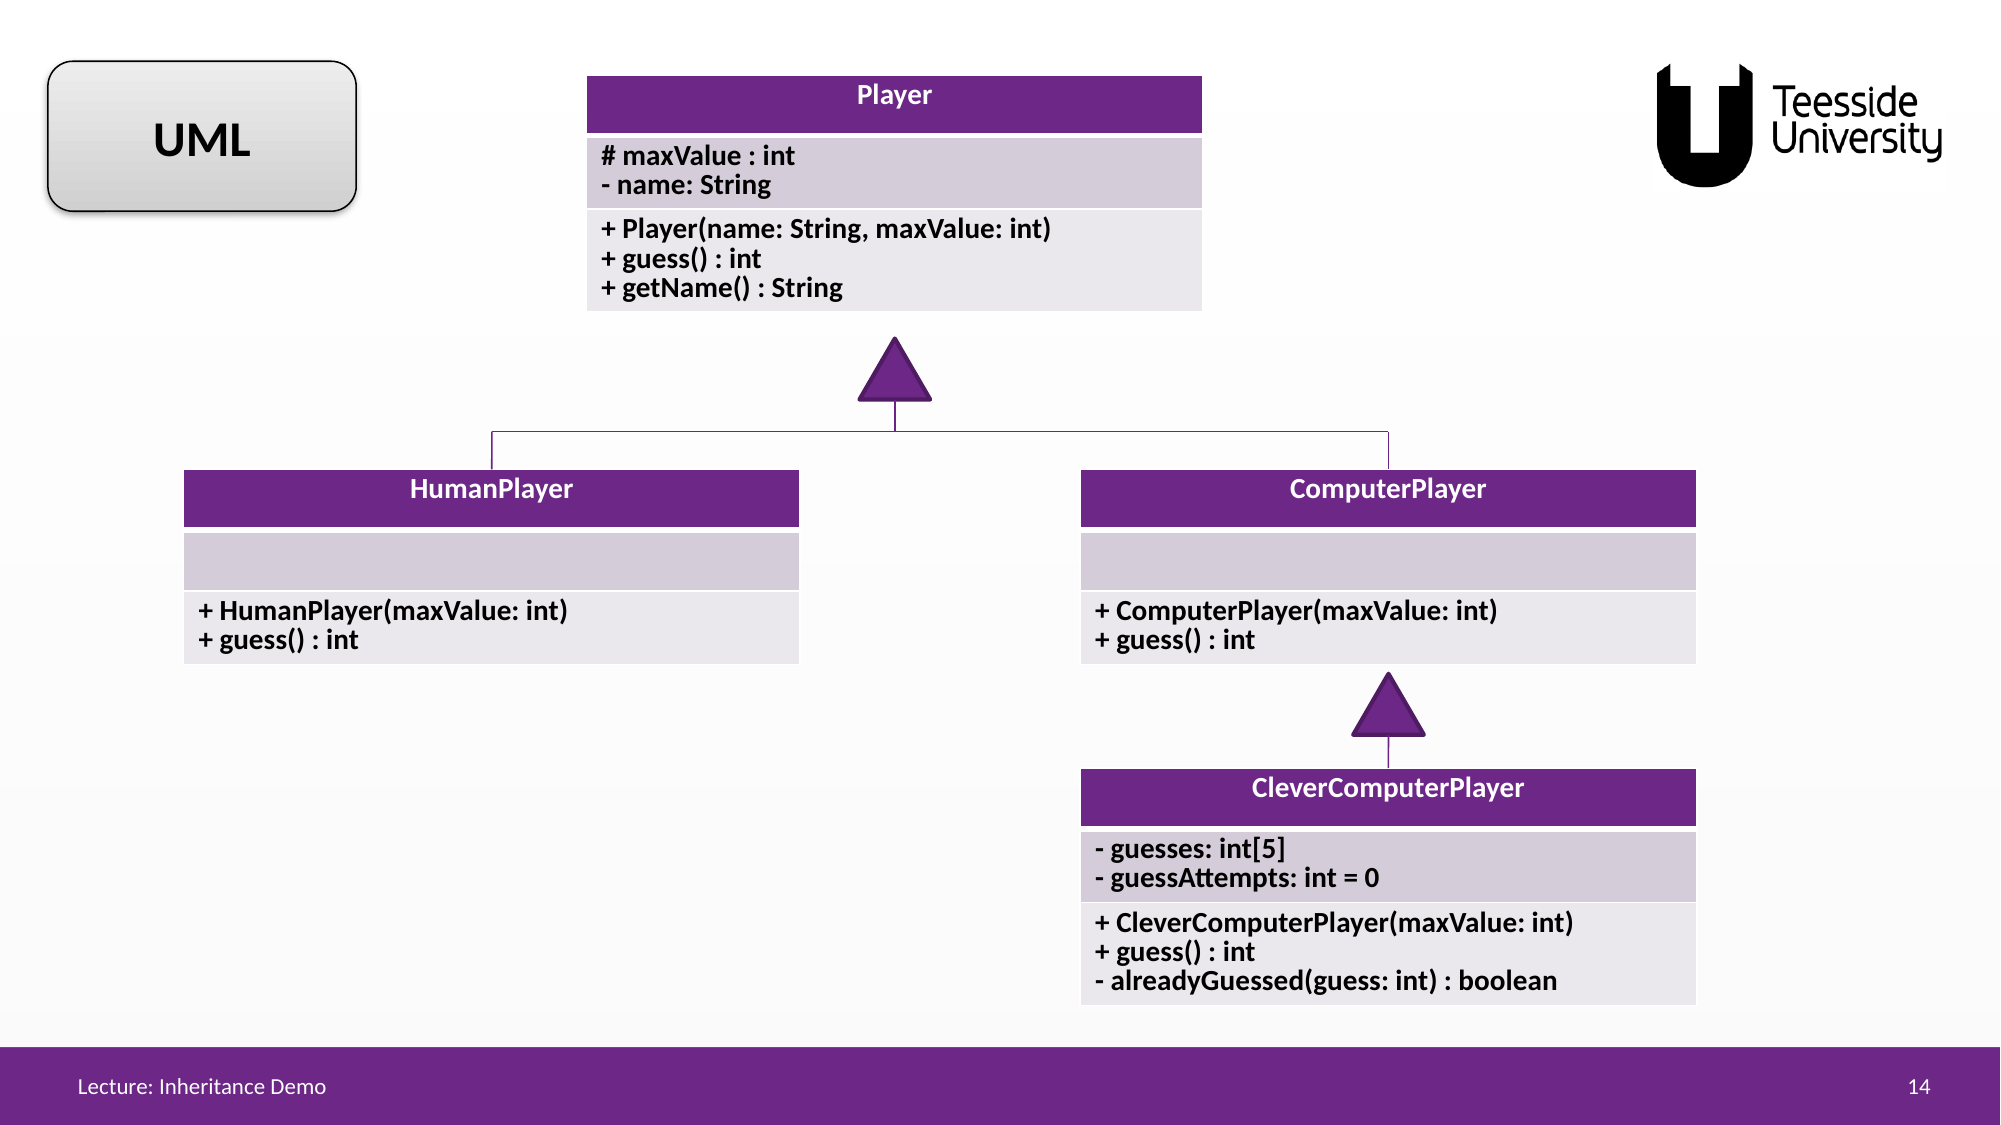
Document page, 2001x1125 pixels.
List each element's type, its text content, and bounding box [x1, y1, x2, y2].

picture [1652, 59, 1946, 191]
text_box UML [47, 60, 357, 213]
text_box [857, 336, 932, 402]
table_cell + ComputerPlayer(maxValue: int) + guess() : int [1081, 592, 1696, 664]
table_header ComputerPlayer [1081, 470, 1696, 527]
table_header CleverComputerPlayer [1081, 769, 1696, 826]
table_header Player [587, 76, 1202, 133]
table_cell [184, 533, 799, 590]
table_cell + Player(name: String, maxValue: int) + guess() : int + getName() : String [587, 210, 1202, 311]
table_cell + HumanPlayer(maxValue: int) + guess() : int [184, 592, 799, 664]
table_cell - guesses: int[5] - guessAttempts: int = 0 [1081, 832, 1696, 902]
table_cell [1081, 533, 1696, 590]
text_box [1351, 671, 1426, 737]
footer Lecture: Inheritance Demo [62, 1068, 1811, 1103]
slide_number 14 [1833, 1068, 1946, 1103]
table_cell + CleverComputerPlayer(maxValue: int) + guess() : int - alreadyGuessed(guess: int) : boolean [1081, 903, 1696, 1005]
table_header HumanPlayer [184, 470, 799, 527]
table_cell # maxValue : int - name: String [587, 138, 1202, 208]
